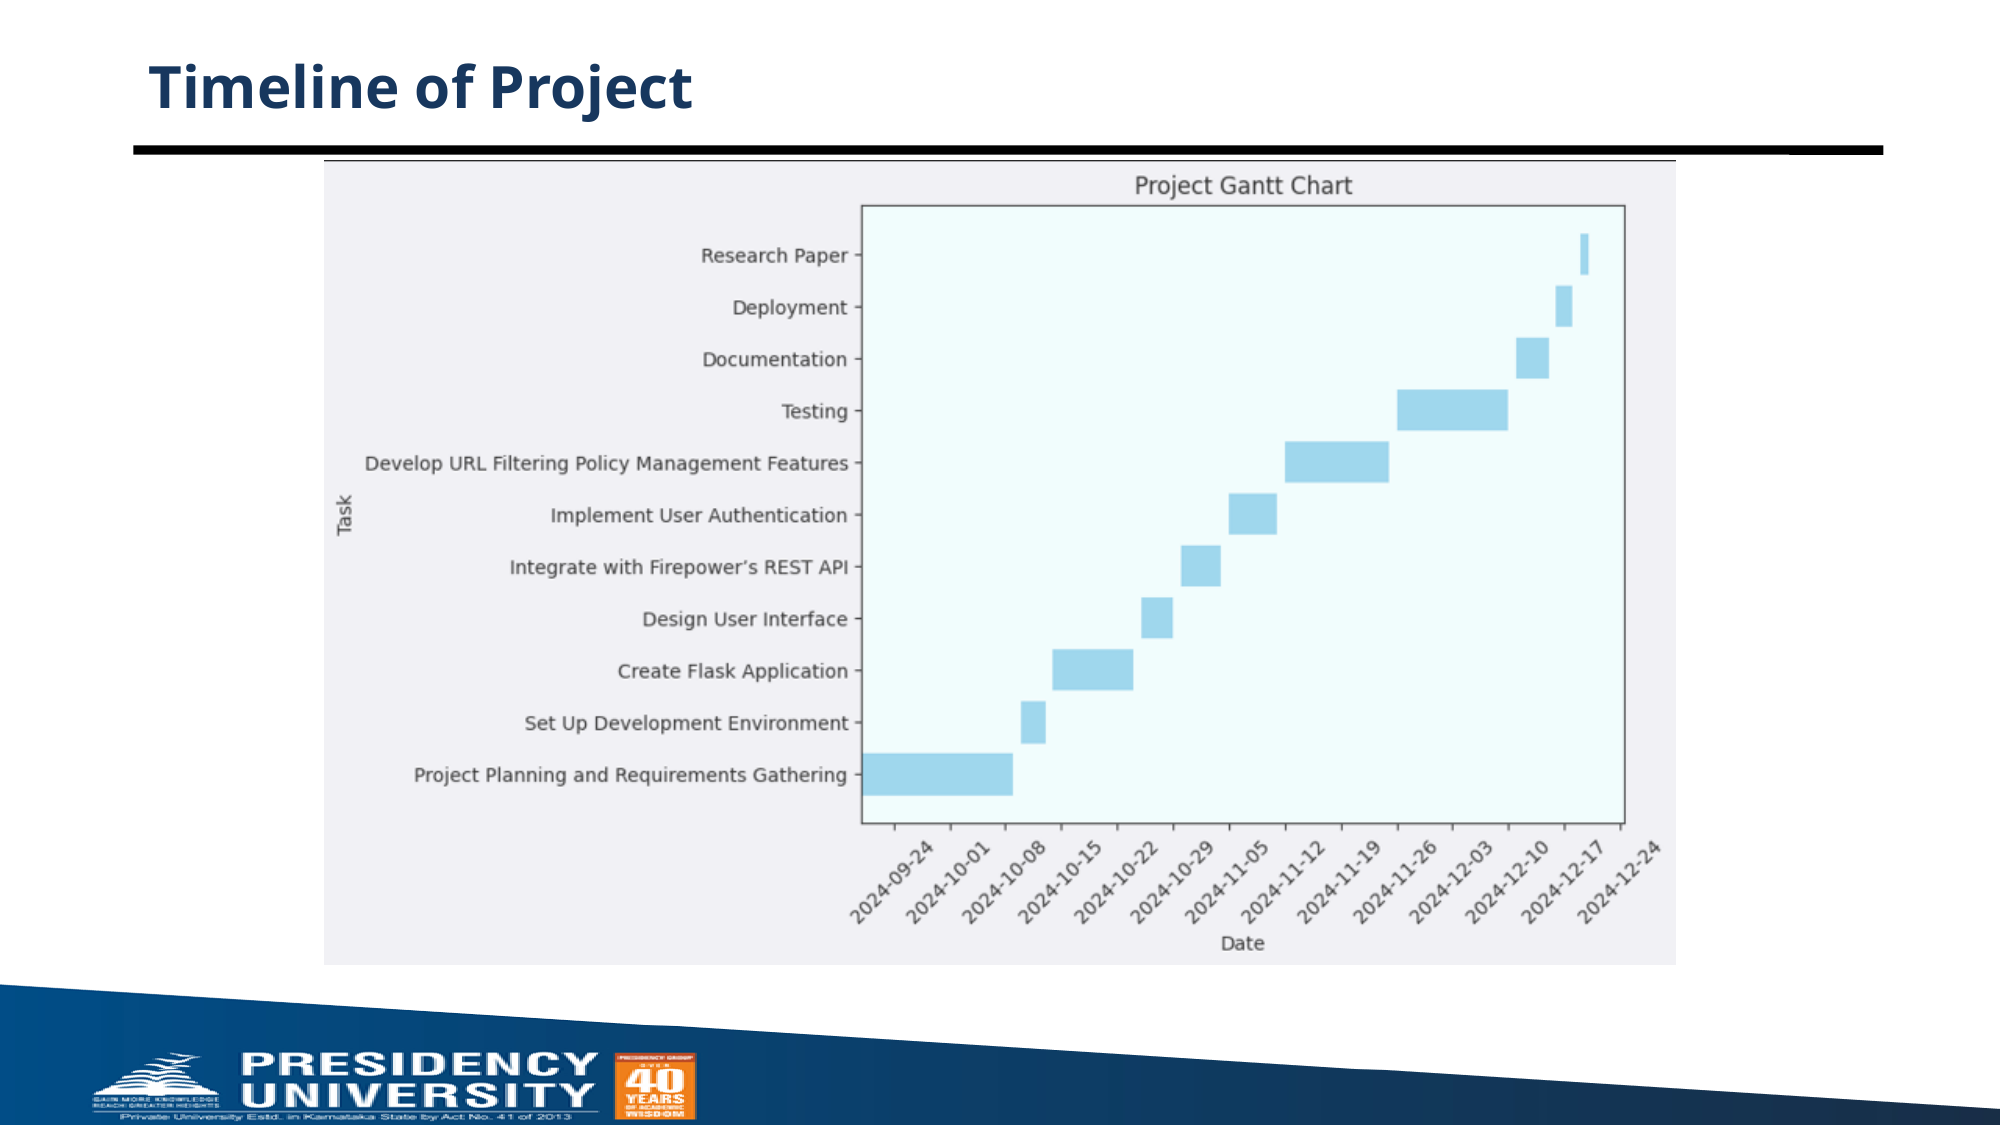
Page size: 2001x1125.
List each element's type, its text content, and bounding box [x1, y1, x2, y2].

picture [0, 982, 2000, 1125]
title Timeline of Project [133, 45, 1884, 125]
picture [323, 159, 1677, 966]
